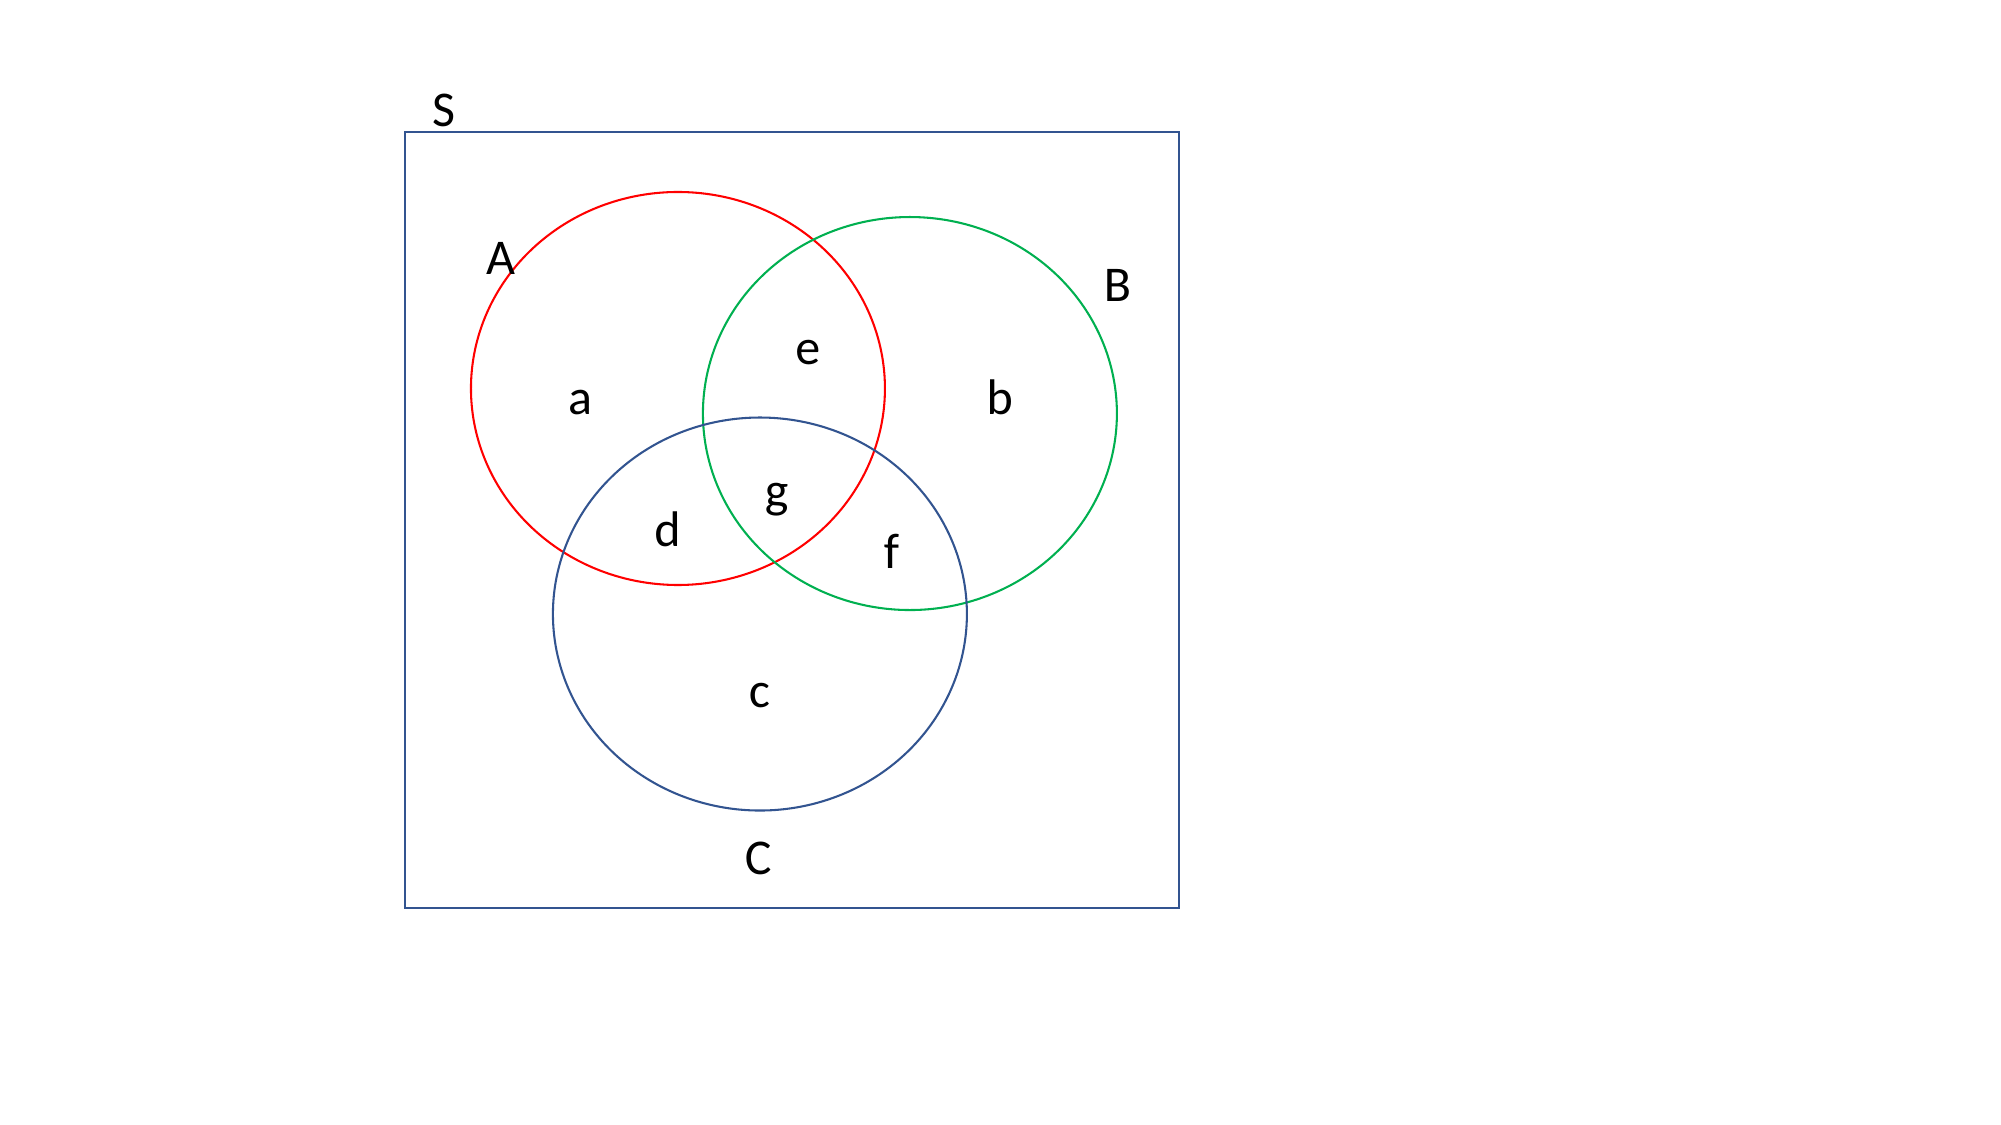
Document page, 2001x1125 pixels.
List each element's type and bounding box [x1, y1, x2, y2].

text_box [404, 68, 1179, 908]
